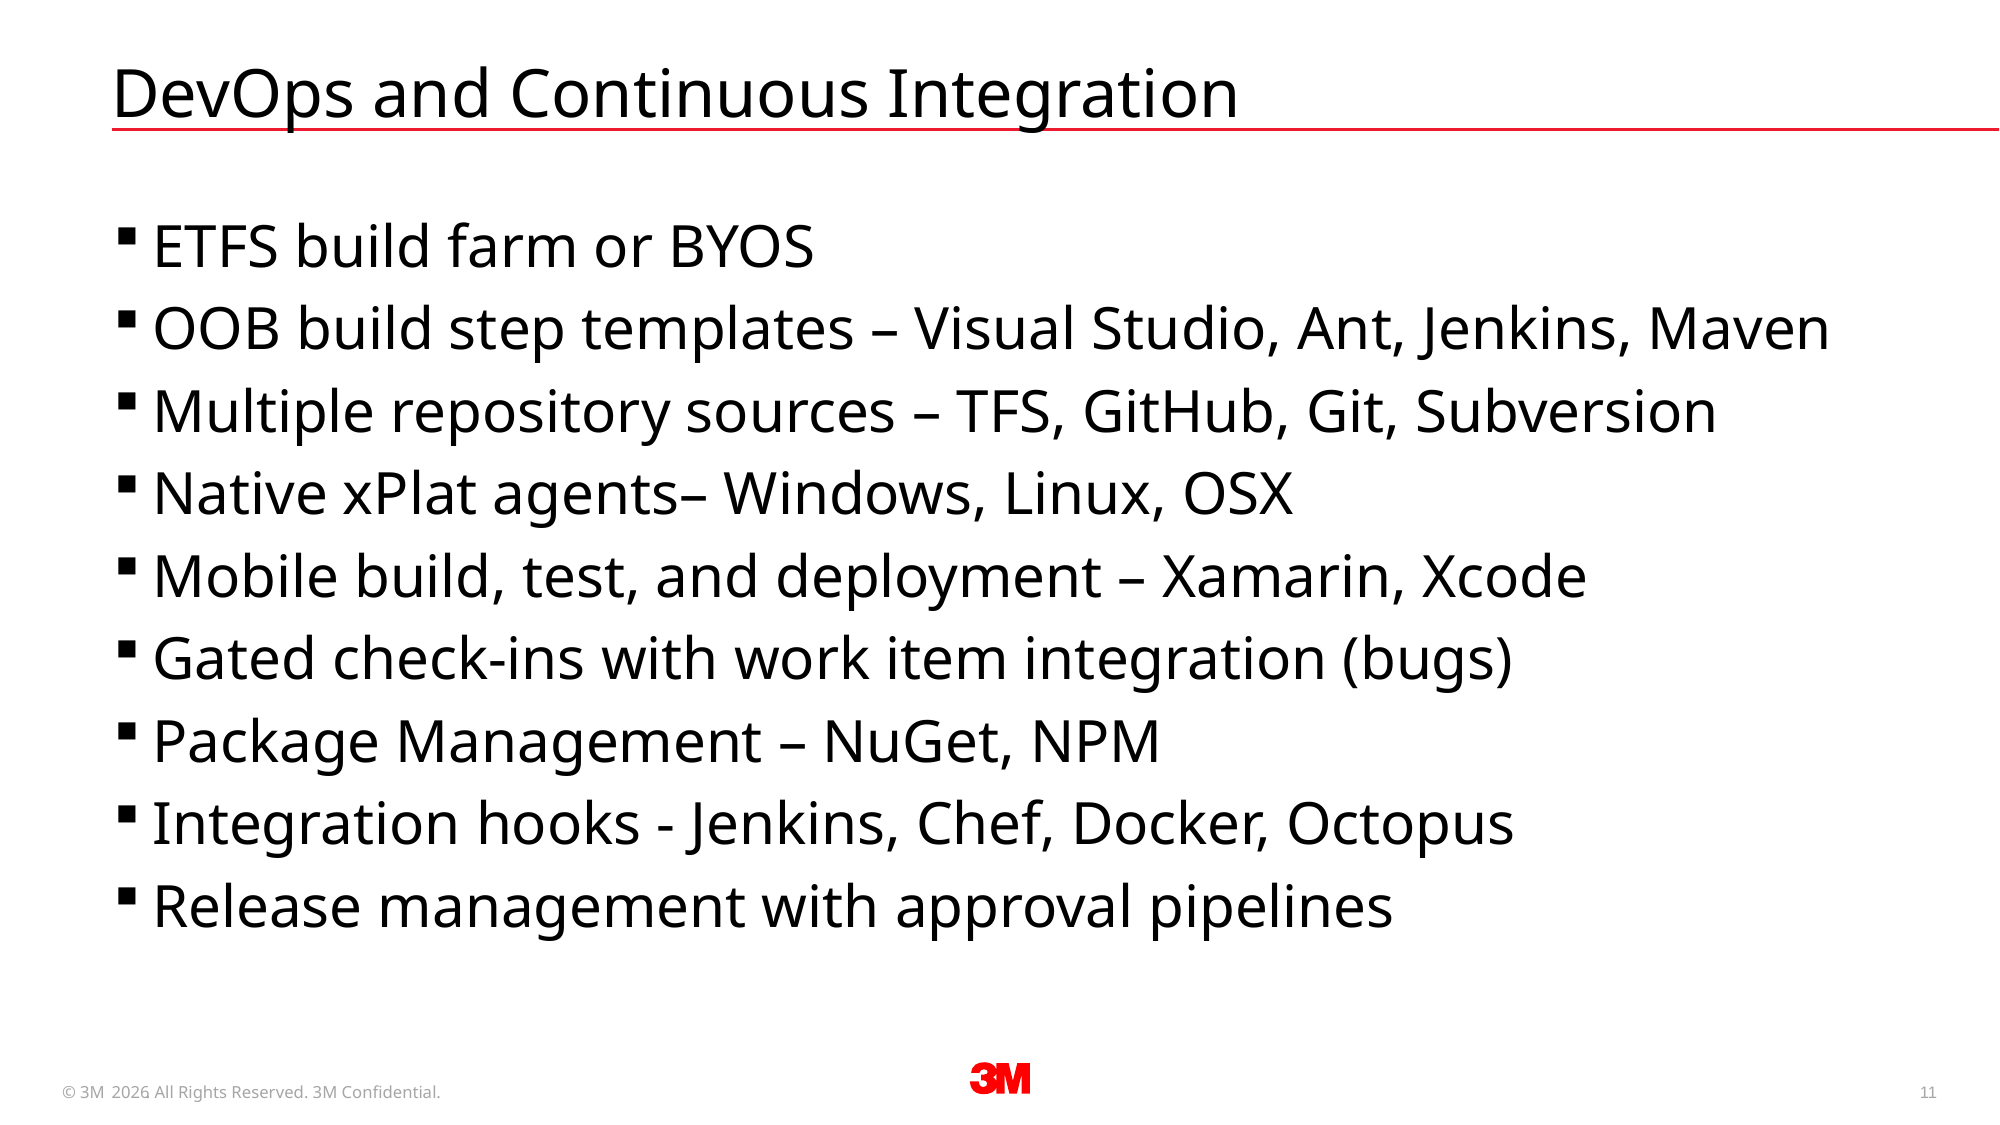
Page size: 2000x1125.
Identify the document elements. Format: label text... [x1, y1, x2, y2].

title DevOps and Continuous Integration [111, 59, 1882, 135]
list ETFS build farm or BYOS OOB build step templates – Visual Studio, Ant, Jenkins, Maven Multiple repository sources – TFS, GitHub, Git, Subversion Native xPlat agents– Windows, Linux, OSX Mobile build, test, and deployment – Xamarin, Xcode Gated check-ins with work item integration (bugs) Package Management – NuGet, NPM Integration hooks - Jenkins, Chef, Docker, Octopus Release management with approval pipelines [113, 208, 1884, 1017]
